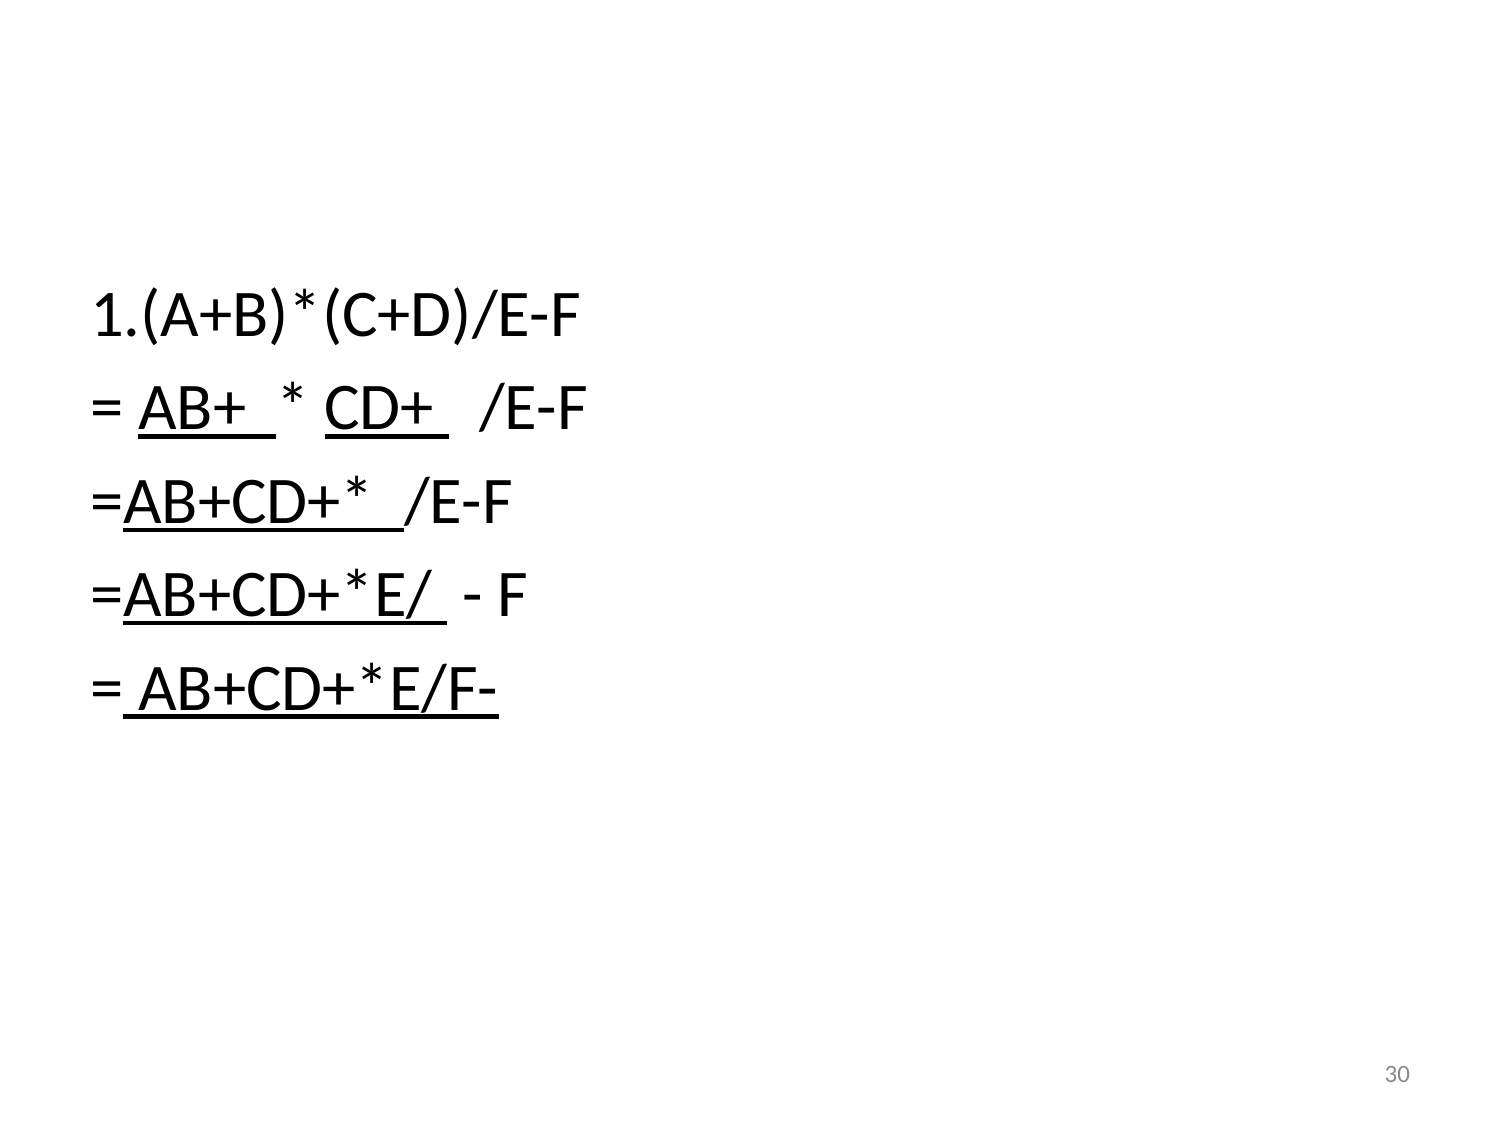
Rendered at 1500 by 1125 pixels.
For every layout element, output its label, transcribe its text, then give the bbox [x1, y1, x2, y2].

list 1.(A+B)*(C+D)/E-F = AB+ * CD+ /E-F =AB+CD+* /E-F =AB+CD+*E/ - F = AB+CD+*E/F- [75, 262, 1425, 1005]
slide_number 30 [1074, 1042, 1425, 1103]
